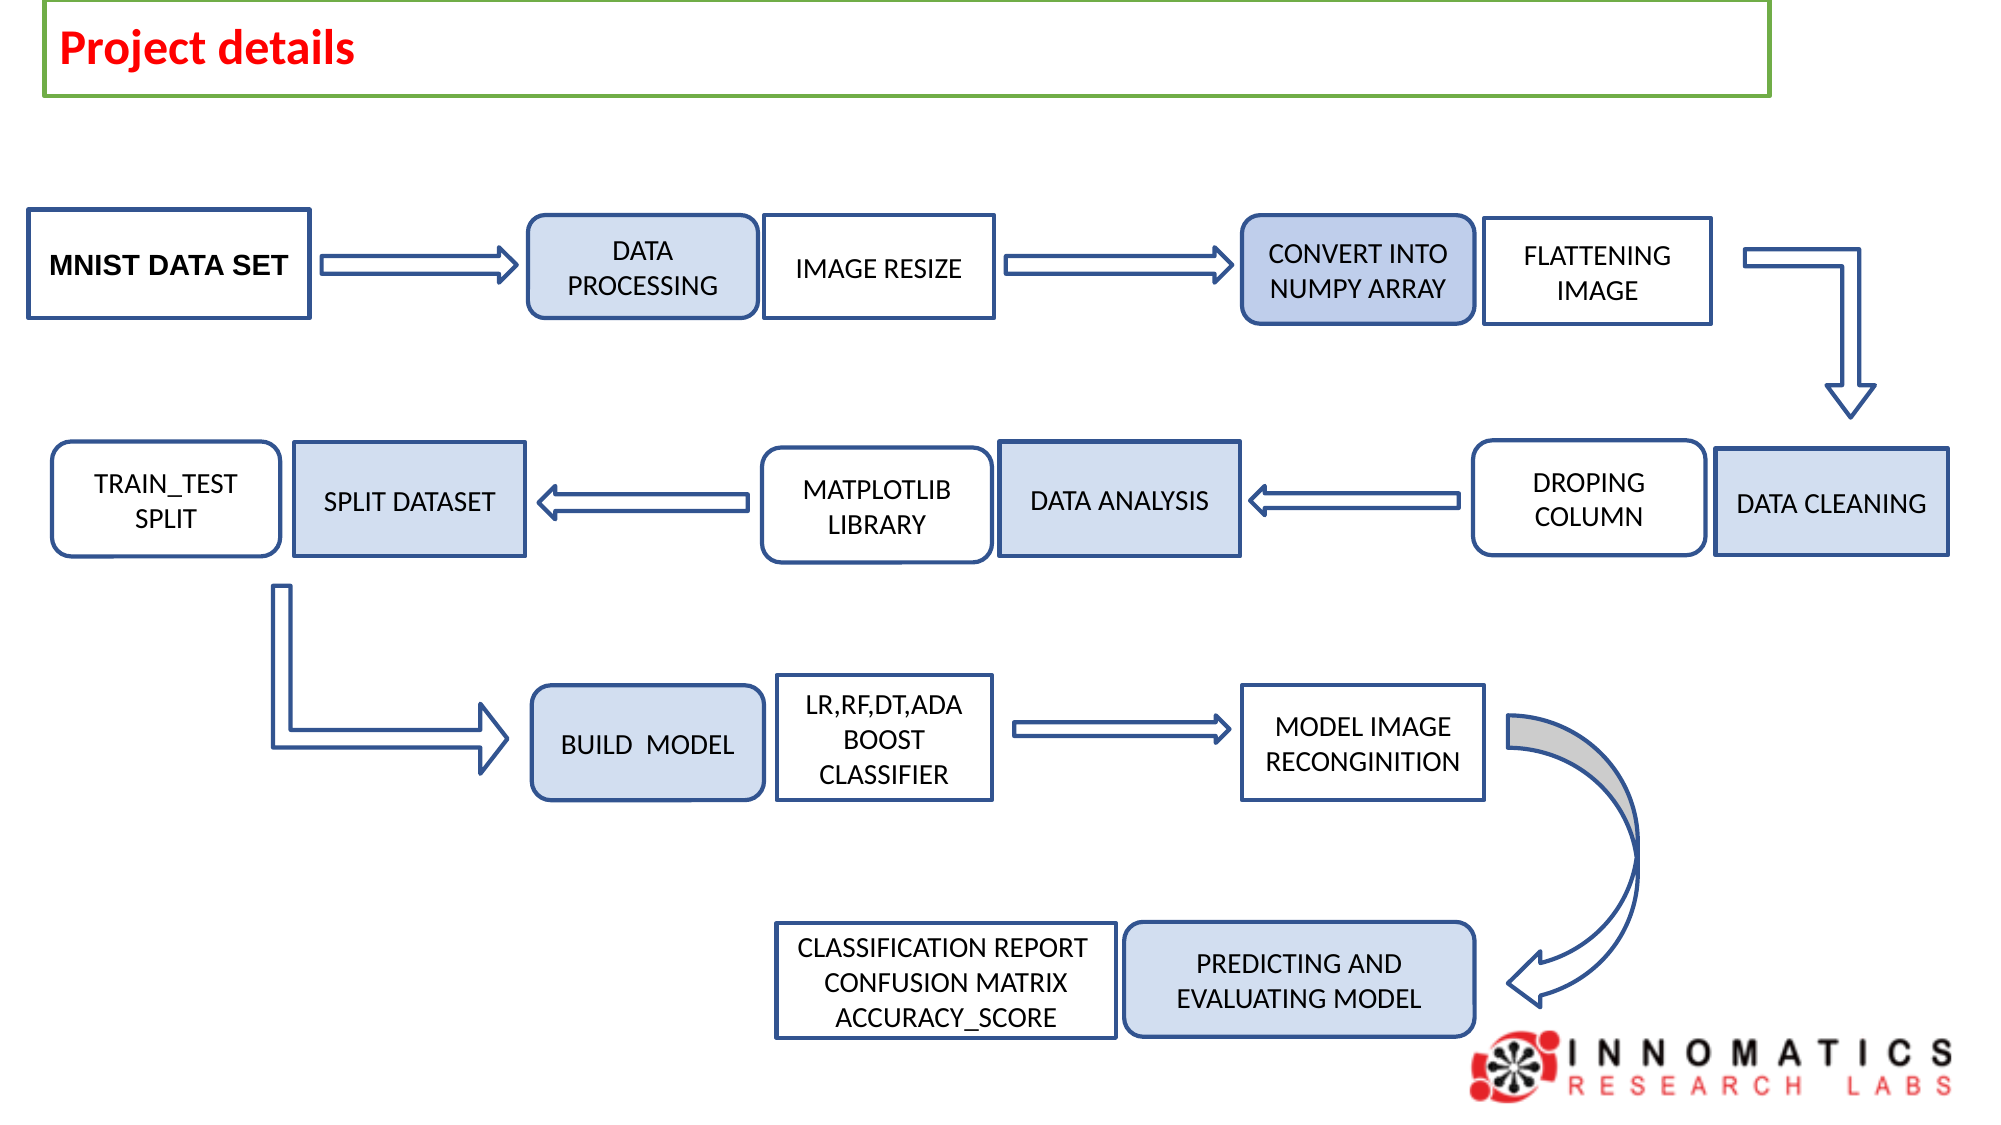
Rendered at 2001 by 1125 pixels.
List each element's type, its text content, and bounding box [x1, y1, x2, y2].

text_box PREDICTING AND EVALUATING MODEL [1122, 919, 1477, 1039]
text_box DROPING COLUMN [1470, 438, 1708, 558]
text_box [1742, 247, 1877, 420]
text_box [319, 245, 519, 285]
text_box CLASSIFICATION REPORT CONFUSION MATRIX ACCURACY_SCORE [774, 921, 1118, 1040]
text_box [1505, 713, 1640, 1010]
text_box IMAGE RESIZE [762, 213, 996, 320]
text_box MATPLOTLIB LIBRARY [759, 445, 995, 565]
text_box BUILD MODEL [529, 683, 767, 803]
text_box [1012, 713, 1232, 745]
text_box [1003, 245, 1235, 285]
text_box MODEL IMAGE RECONGINITION [1240, 683, 1486, 802]
picture [1445, 1014, 1975, 1125]
text_box SPLIT DATASET [292, 440, 527, 558]
text_box CONVERT INTO NUMPY ARRAY [1239, 213, 1477, 326]
text_box DATA CLEANING [1713, 446, 1950, 557]
text_box DATA ANALYSIS [997, 439, 1242, 558]
text_box FLATTENING IMAGE [1482, 216, 1713, 326]
text_box [536, 483, 750, 522]
text_box [270, 583, 510, 776]
text_box DATA PROCESSING [525, 212, 761, 321]
text_box [1247, 483, 1461, 518]
title Project details [42, 0, 1772, 98]
text_box LR,RF,DT,ADA BOOST CLASSIFIER [775, 673, 994, 802]
text_box TRAIN_TEST SPLIT [49, 439, 283, 559]
text_box MNIST DATA SET [26, 207, 312, 320]
